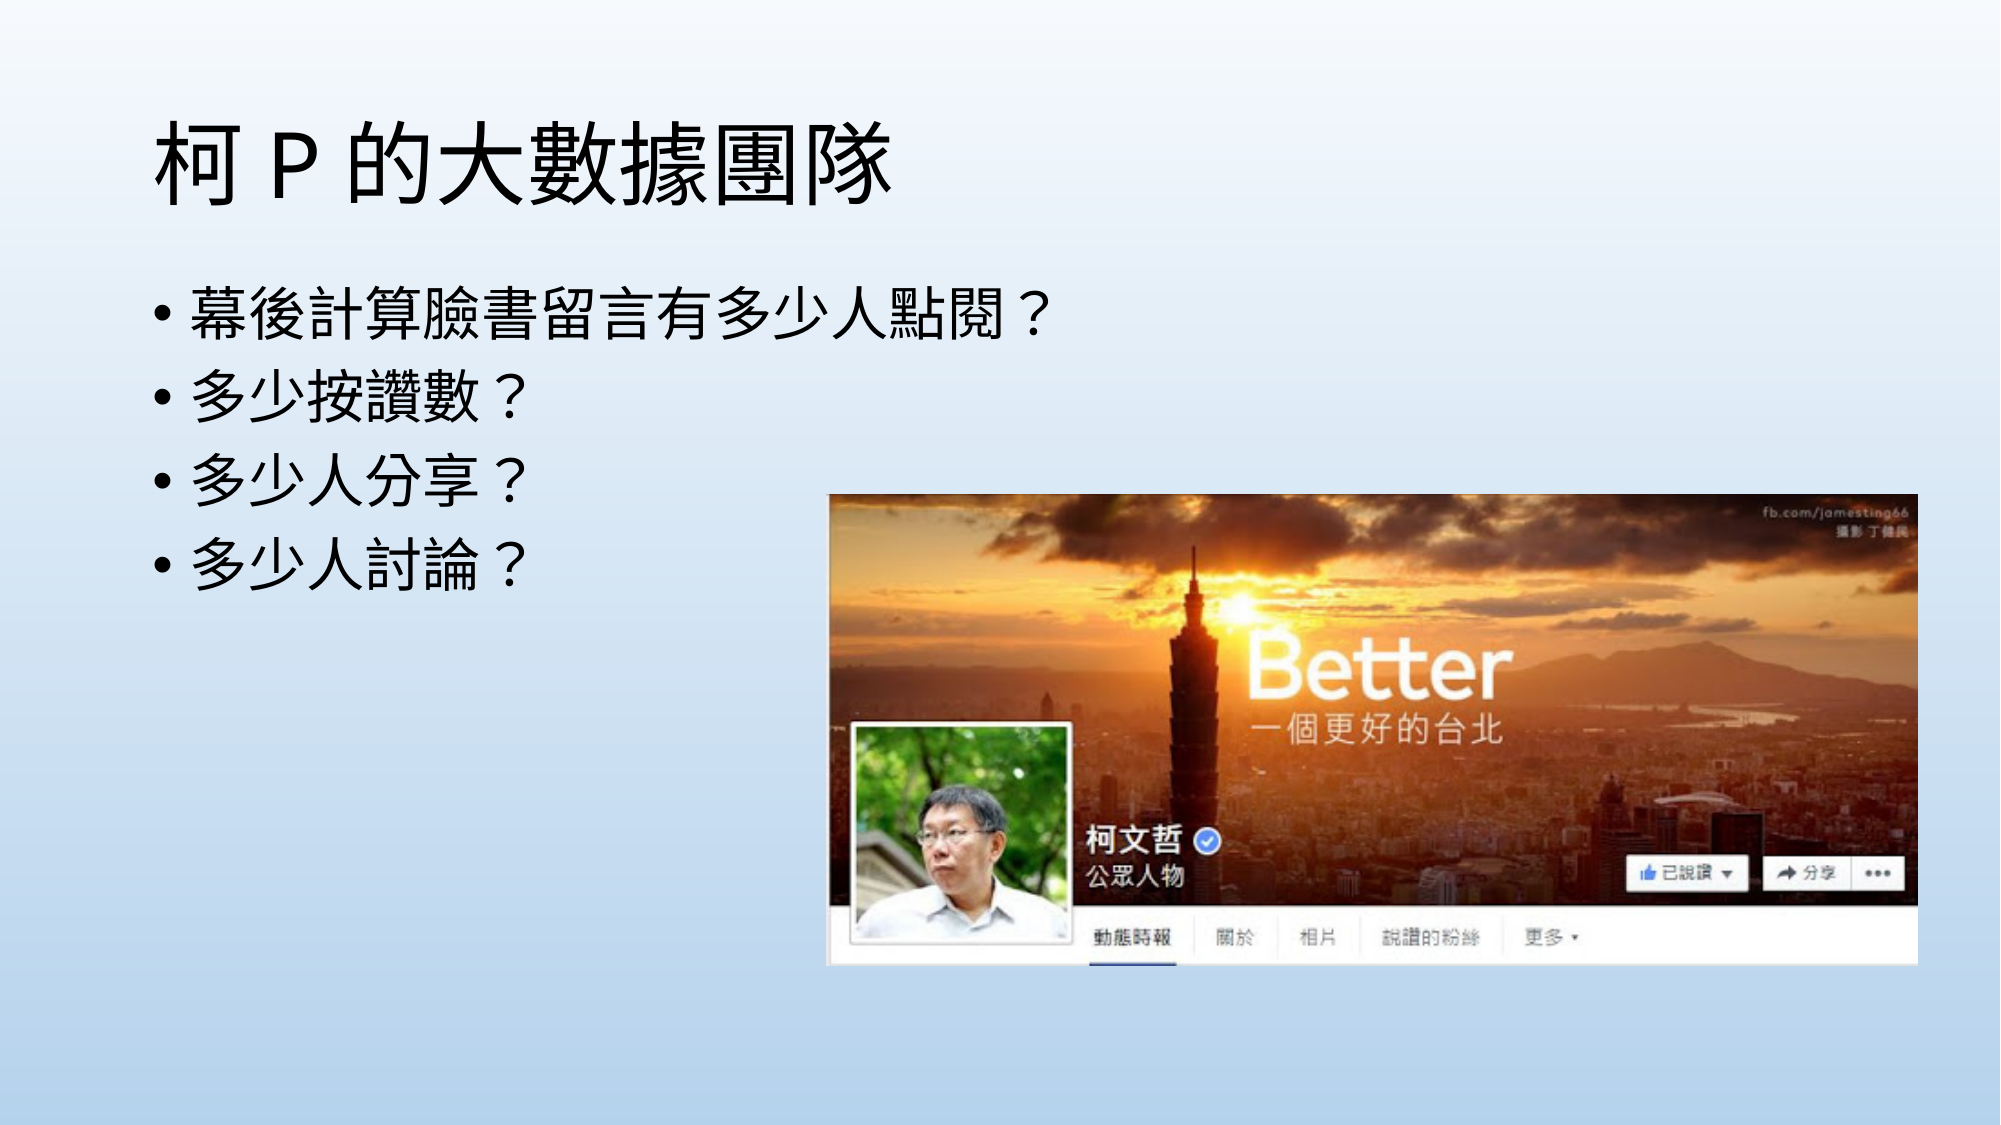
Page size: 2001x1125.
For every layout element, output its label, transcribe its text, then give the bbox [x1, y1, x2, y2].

list 幕後計算臉書留言有多少人點閱？ 多少按讚數？ 多少人分享？ 多少人討論？ [137, 277, 1863, 992]
picture [826, 494, 1918, 966]
title 柯P的大數據團隊 [137, 59, 1863, 277]
